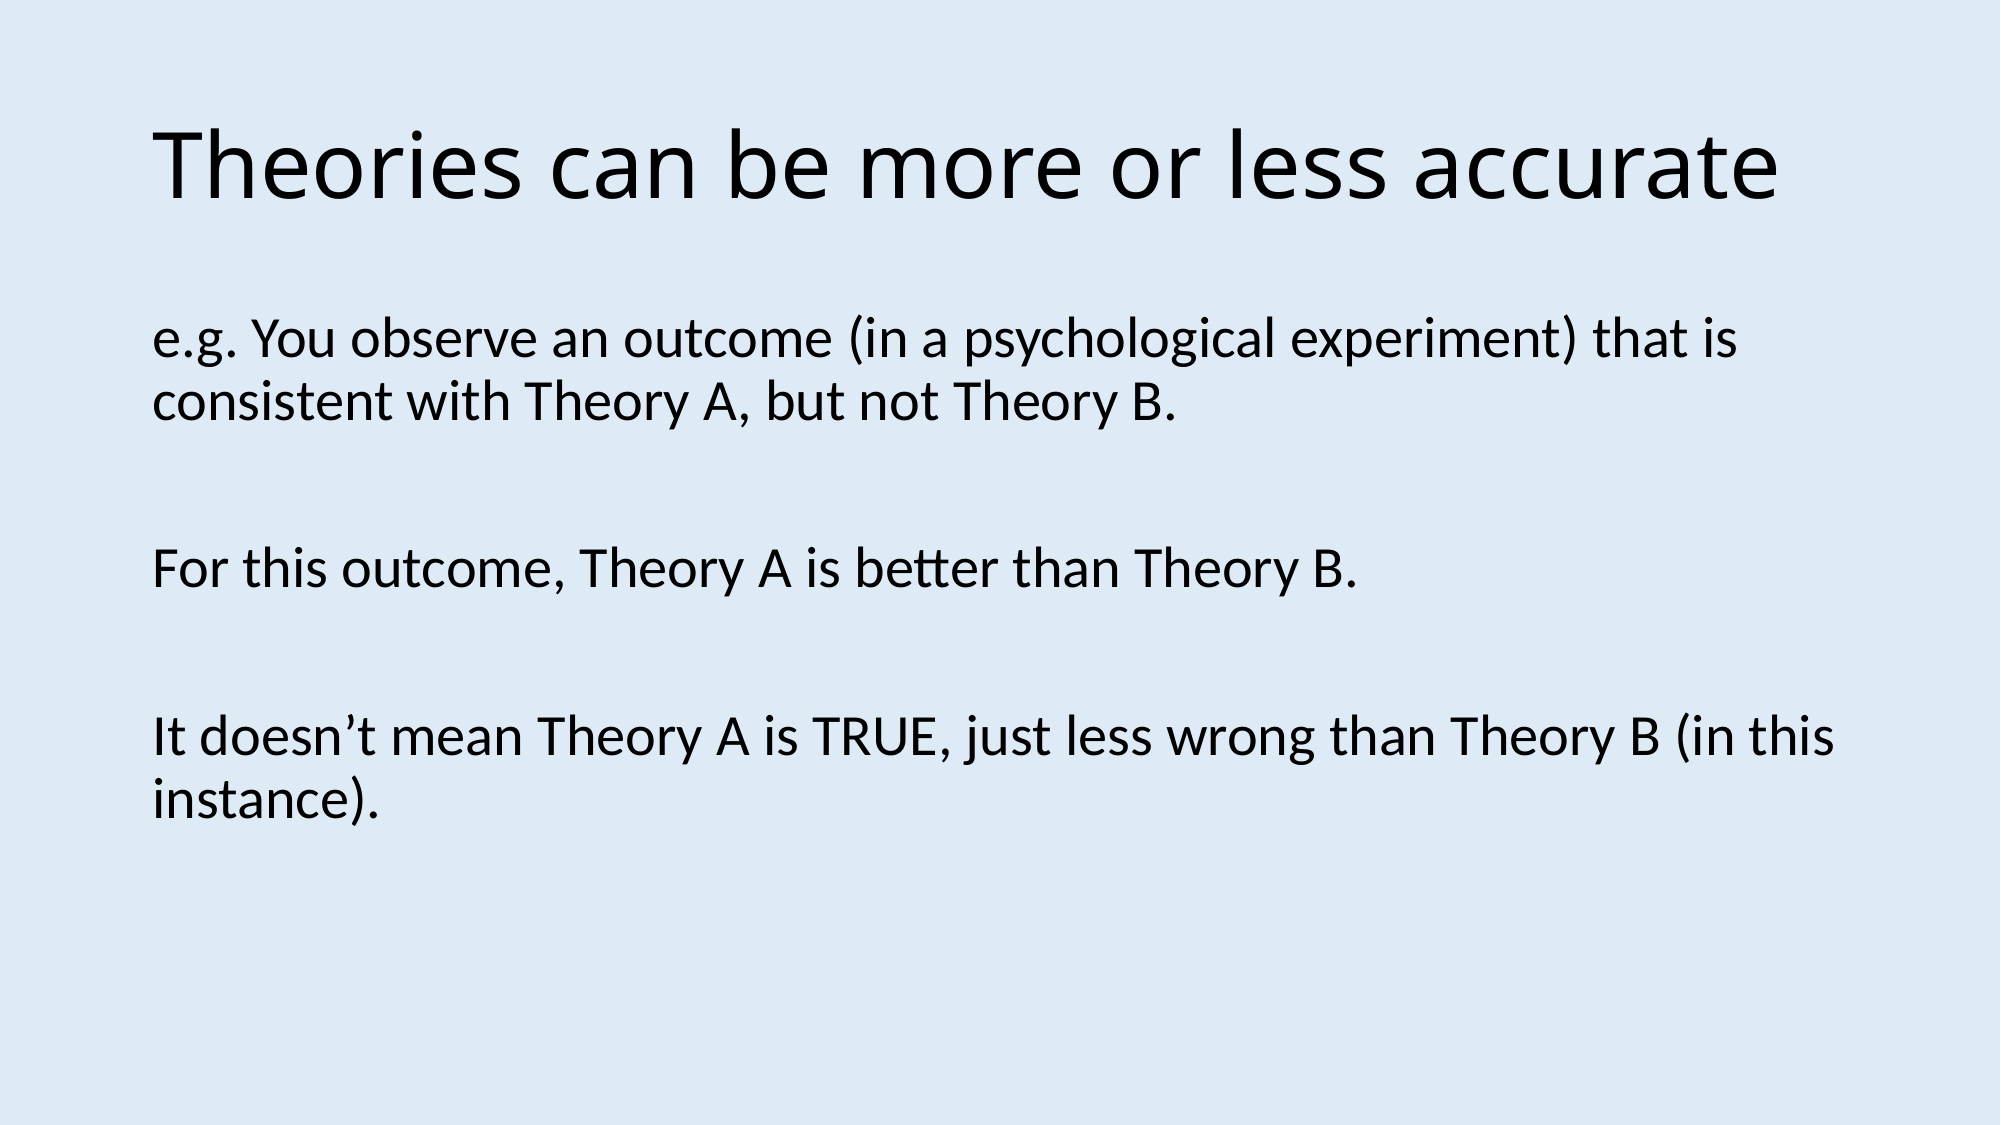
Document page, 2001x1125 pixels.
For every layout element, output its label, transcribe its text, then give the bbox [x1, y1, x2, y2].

title Theories can be more or less accurate [137, 59, 1863, 278]
list e.g. You observe an outcome (in a psychological experiment) that is consistent with Theory A, but not Theory B. For this outcome, Theory A is better than Theory B. It doesn’t mean Theory A is TRUE, just less wrong than Theory B (in this instance). [137, 299, 1863, 1014]
